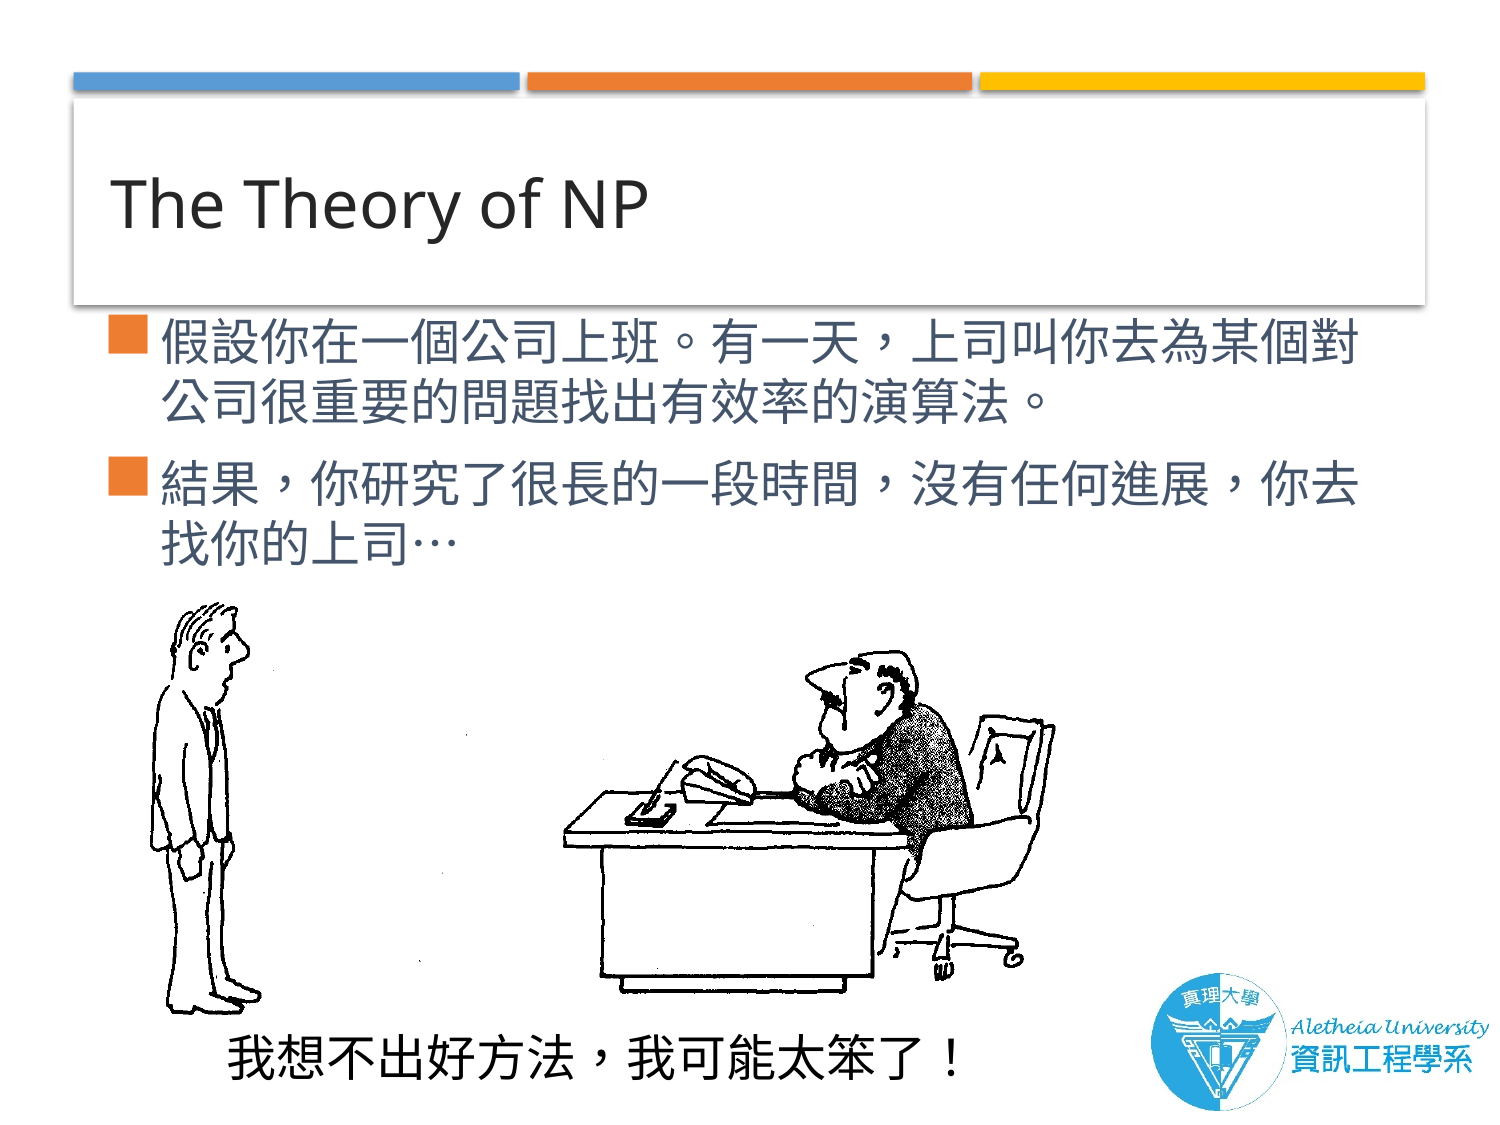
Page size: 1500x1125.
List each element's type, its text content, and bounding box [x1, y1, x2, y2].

list 假設你在一個公司上班。有一天，上司叫你去為某個對公司很重要的問題找出有效率的演算法。 結果，你研究了很長的一段時間，沒有任何進展，你去找你的上司… [95, 302, 1406, 959]
picture [116, 593, 1100, 1040]
text_box 我想不出好方法，我可能太笨了！ [88, 1018, 1114, 1094]
title The Theory of NP [95, 112, 1406, 291]
picture [1151, 973, 1489, 1111]
